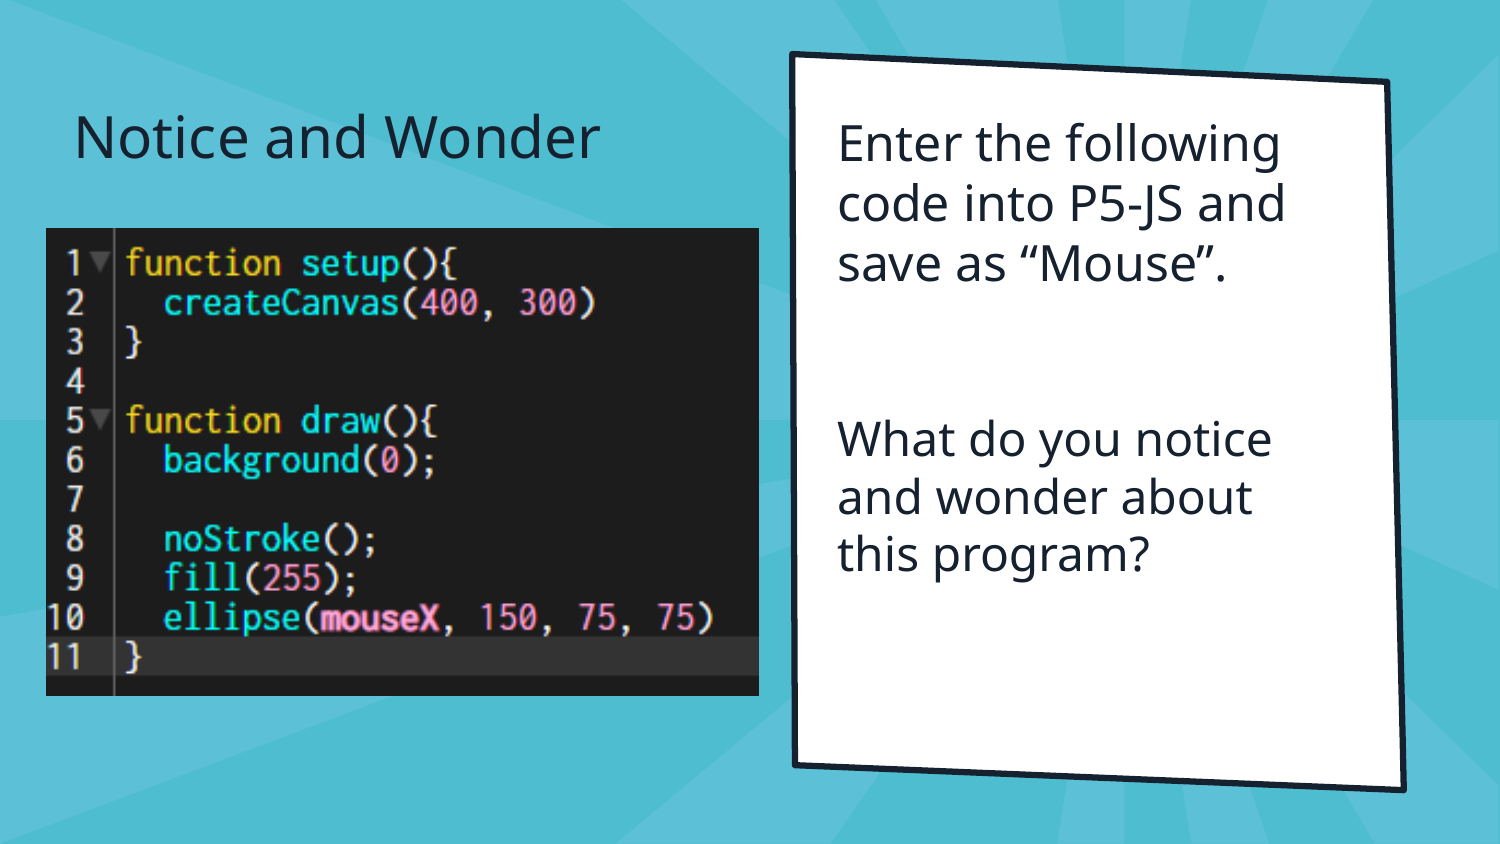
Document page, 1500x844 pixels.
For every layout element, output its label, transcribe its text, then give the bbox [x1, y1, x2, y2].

text_box [792, 54, 1404, 791]
subtitle Enter the following code into P5-JS and save as “Mouse”. [822, 95, 1367, 362]
title Notice and Wonder [58, 85, 770, 207]
picture [46, 227, 759, 696]
subtitle What do you notice and wonder about this program? [822, 393, 1328, 690]
